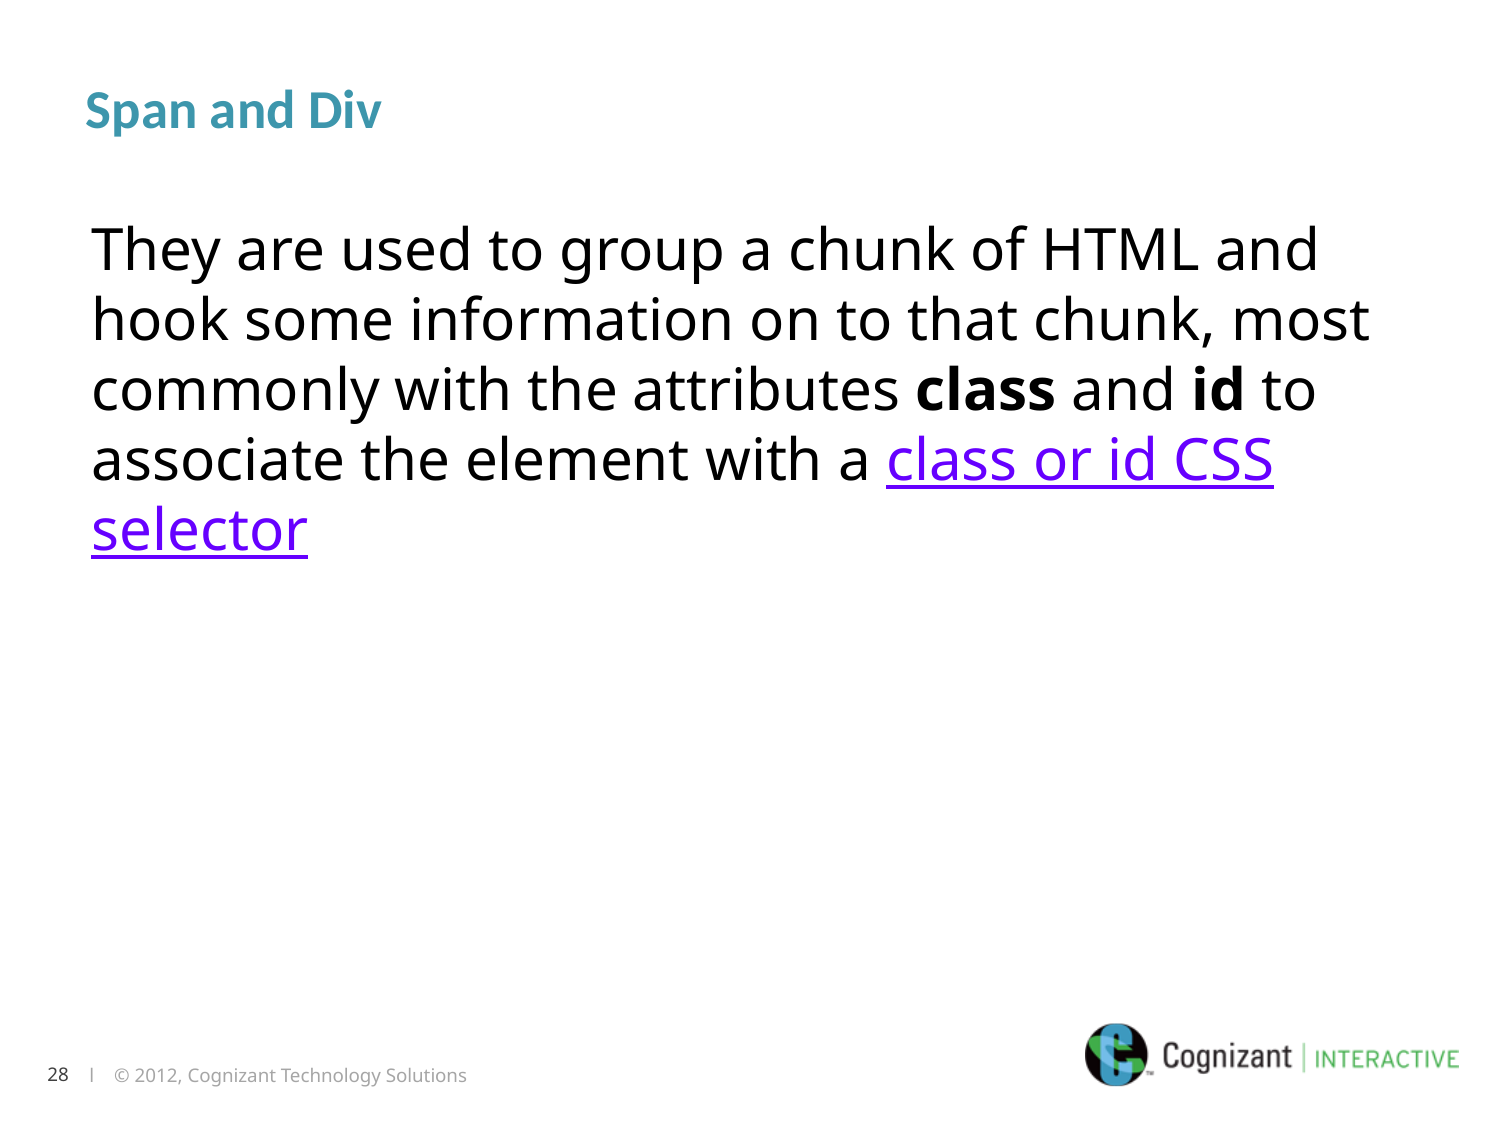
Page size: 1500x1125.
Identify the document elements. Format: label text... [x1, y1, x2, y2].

title Span and Div [70, 66, 972, 149]
picture [1085, 1022, 1459, 1088]
text_box They are used to group a chunk of HTML and hook some information on to that chunk, most commonly with the attributes class and id to associate the element with a class or id CSS selector [76, 204, 1459, 570]
